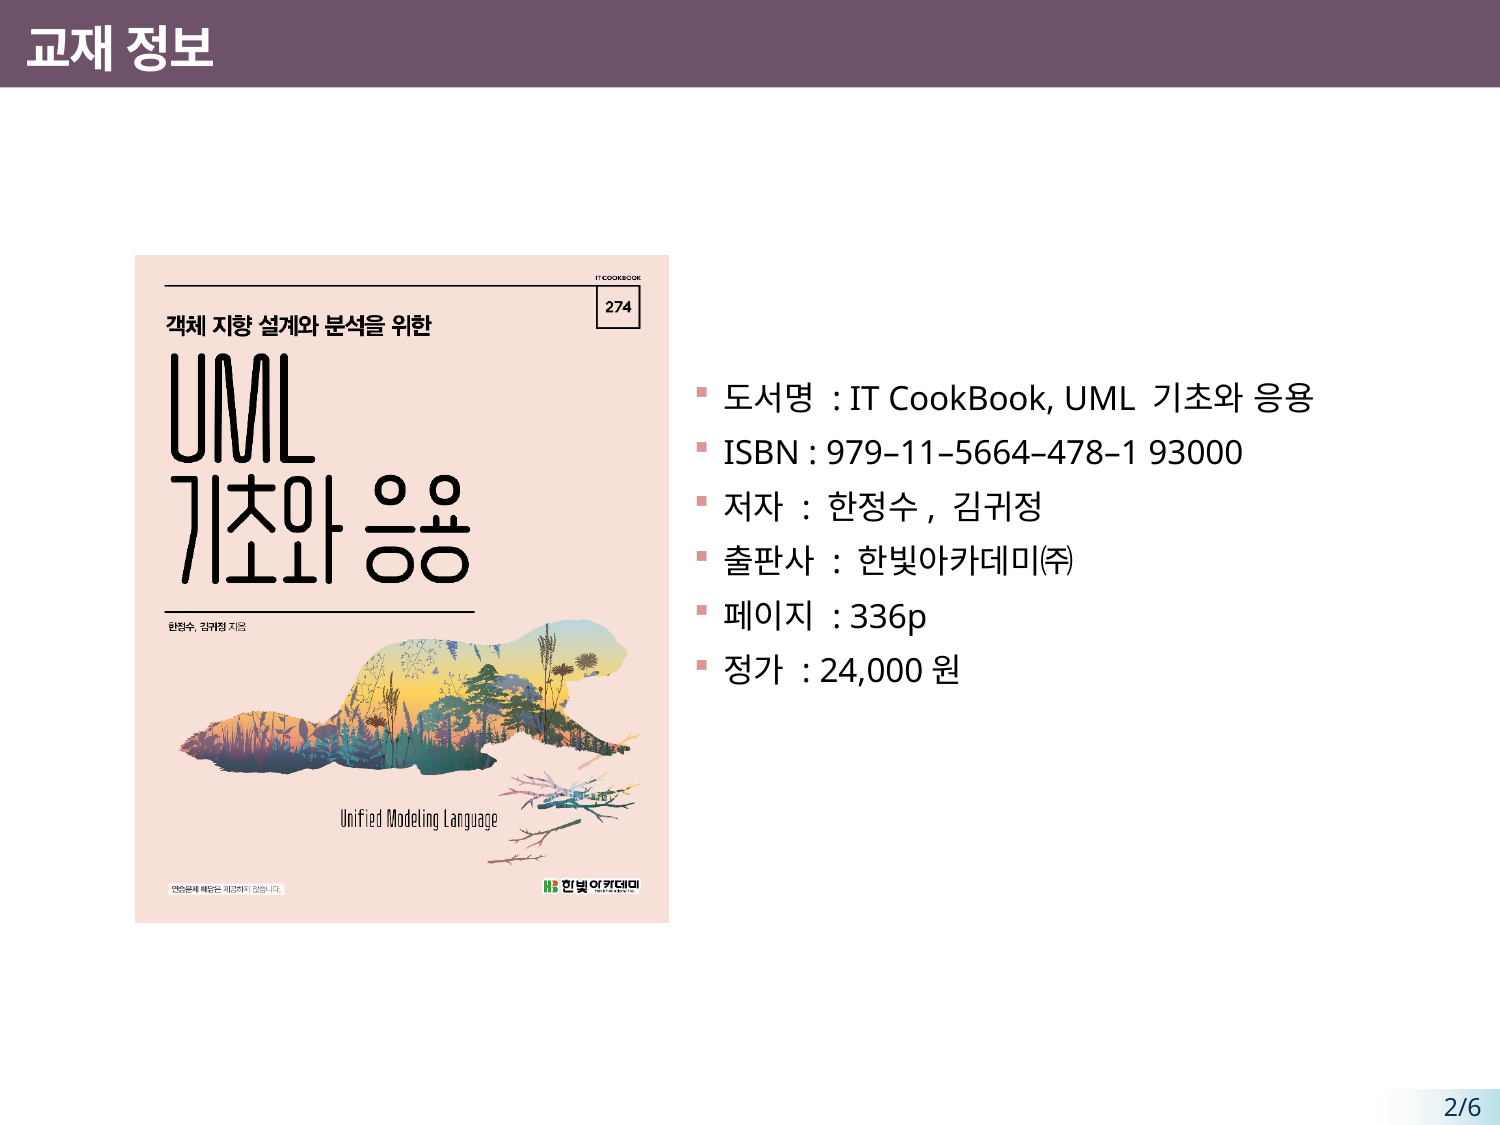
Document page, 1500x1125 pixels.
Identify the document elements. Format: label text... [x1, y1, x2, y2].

text_box 도서명 : IT CookBook, UML 기초와 응용 ISBN : 979–11–5664–478–1 93000 저자 : 한정수, 김귀정 출판사 : 한빛아카데미㈜ 페이지 : 336p 정가 : 24,000원 [679, 361, 1436, 787]
picture [135, 255, 669, 923]
title 교재 정보 [10, 8, 1288, 87]
